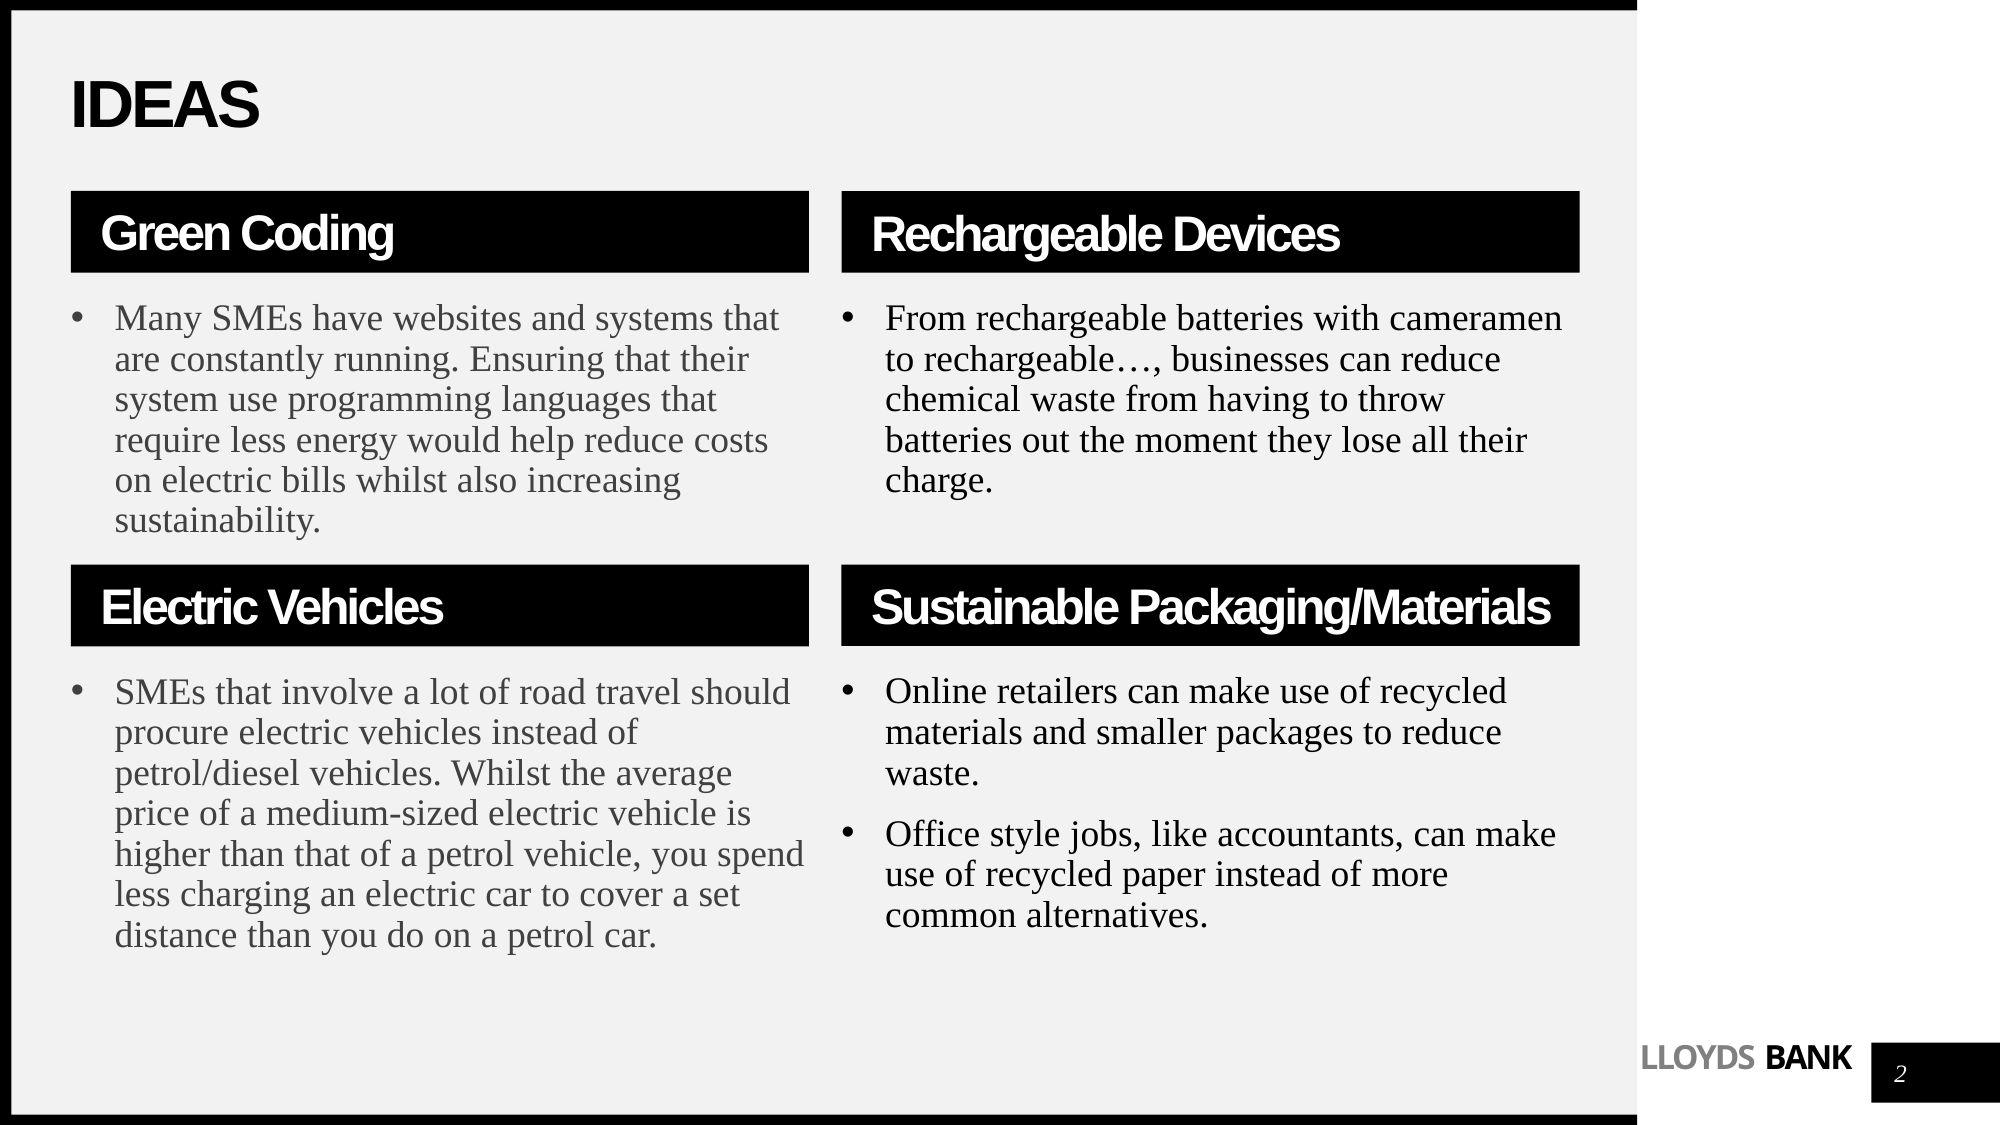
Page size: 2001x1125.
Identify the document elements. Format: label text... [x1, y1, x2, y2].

text_box Electric Vehicles [70, 564, 809, 647]
list Green Coding [70, 190, 809, 273]
title Ideas [70, 70, 1580, 142]
text_box Online retailers can make use of recycled materials and smaller packages to reduce waste. Office style jobs, like accountants, can make use of recycled paper instead of more common alternatives. [841, 671, 1580, 943]
list Rechargeable Devices [841, 191, 1580, 273]
text_box Sustainable Packaging/Materials [841, 564, 1580, 646]
slide_number 2 [1877, 1050, 1924, 1096]
list Many SMEs have websites and systems that are constantly running. Ensuring that their system use programming languages that require less energy would help reduce costs on electric bills whilst also increasing sustainability. [70, 298, 809, 539]
text_box SMEs that involve a lot of road travel should procure electric vehicles instead of petrol/diesel vehicles. Whilst the average price of a medium-sized electric vehicle is higher than that of a petrol vehicle, you spend less charging an electric car to cover a set distance than you do on a petrol car. [70, 672, 809, 963]
list From rechargeable batteries with cameramen to rechargeable…, businesses can reduce chemical waste from having to throw batteries out the moment they lose all their charge. [841, 298, 1580, 521]
